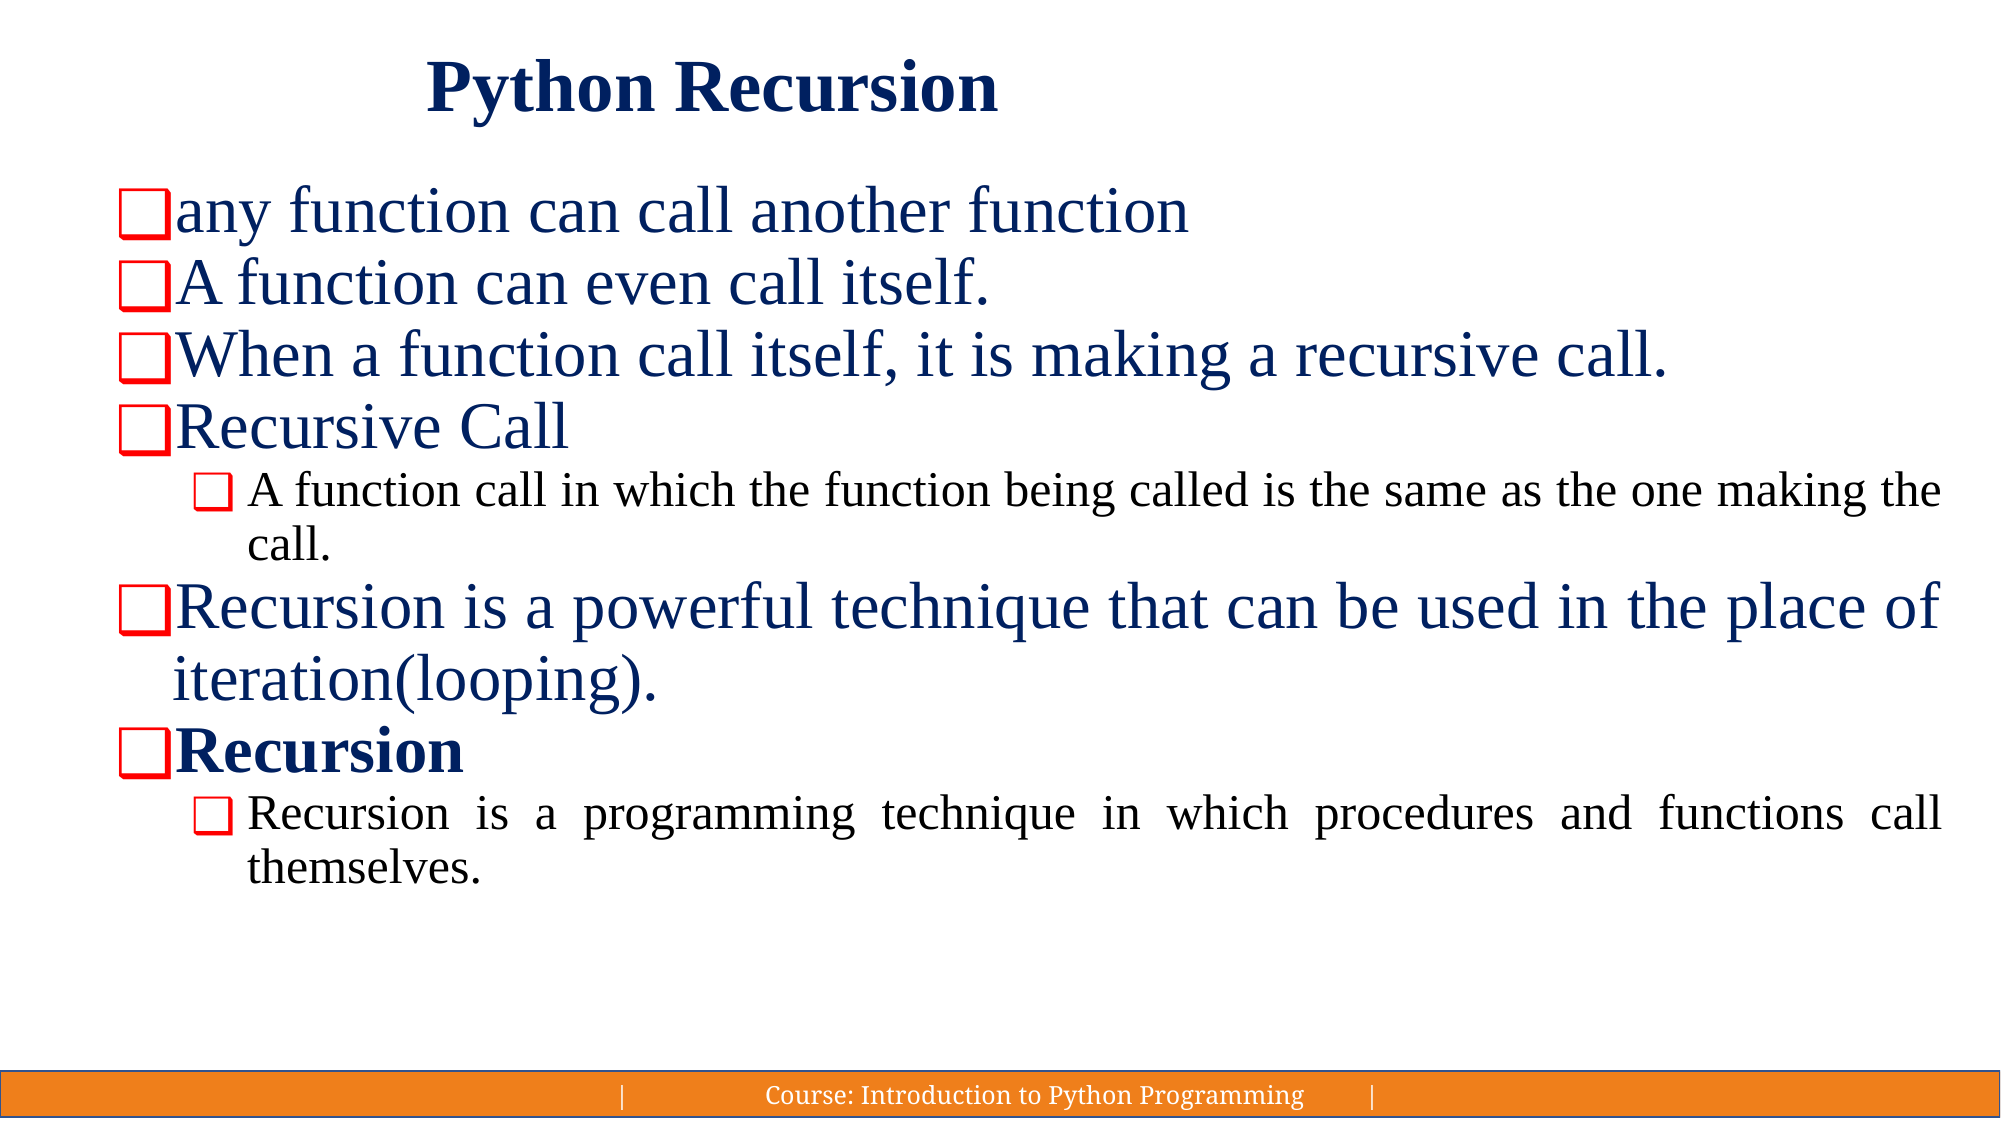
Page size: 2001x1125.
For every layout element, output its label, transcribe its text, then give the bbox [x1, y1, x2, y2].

list any function can call another function A function can even call itself. When a function call itself, it is making a recursive call. Recursive Call A function call in which the function being called is the same as the one making the call. Recursion is a powerful technique that can be used in the place of iteration(looping). Recursion Recursion is a programming technique in which procedures and functions call themselves. [63, 167, 1959, 1047]
title Python Recursion [411, 39, 1959, 148]
